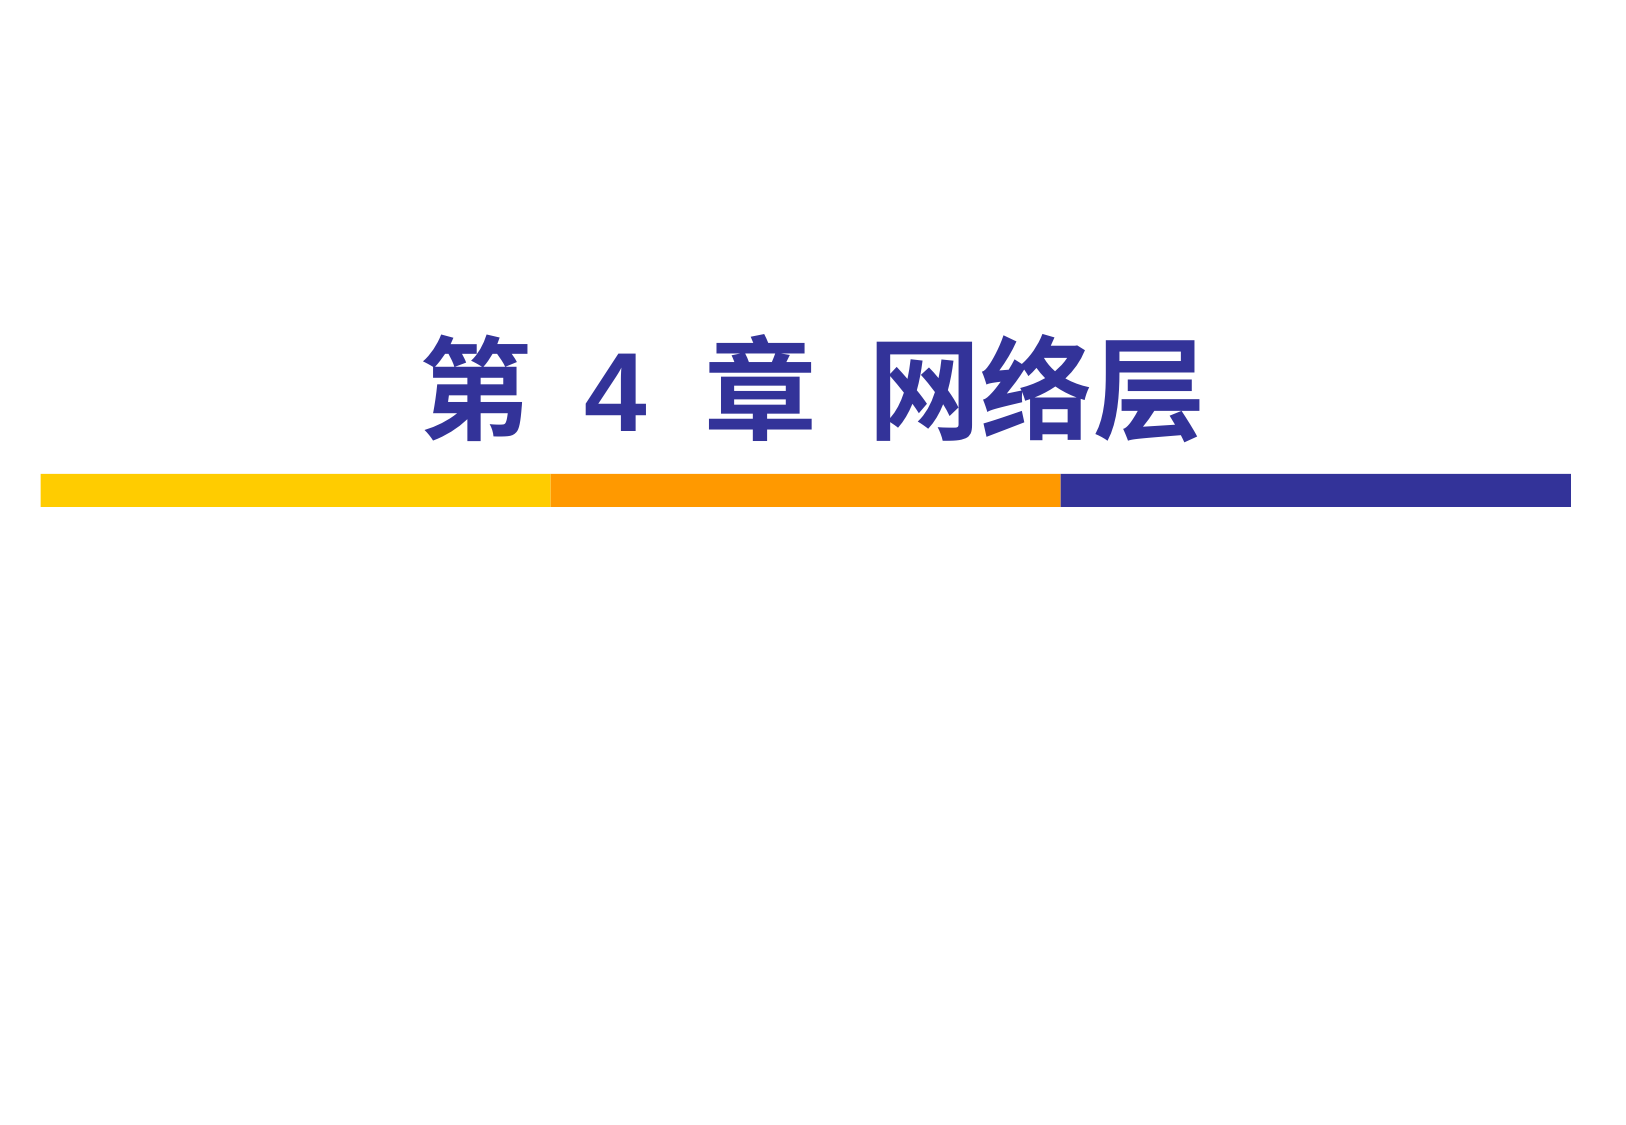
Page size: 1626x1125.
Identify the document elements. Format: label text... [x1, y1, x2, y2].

title 第 4 章 网络层 [121, 112, 1504, 462]
